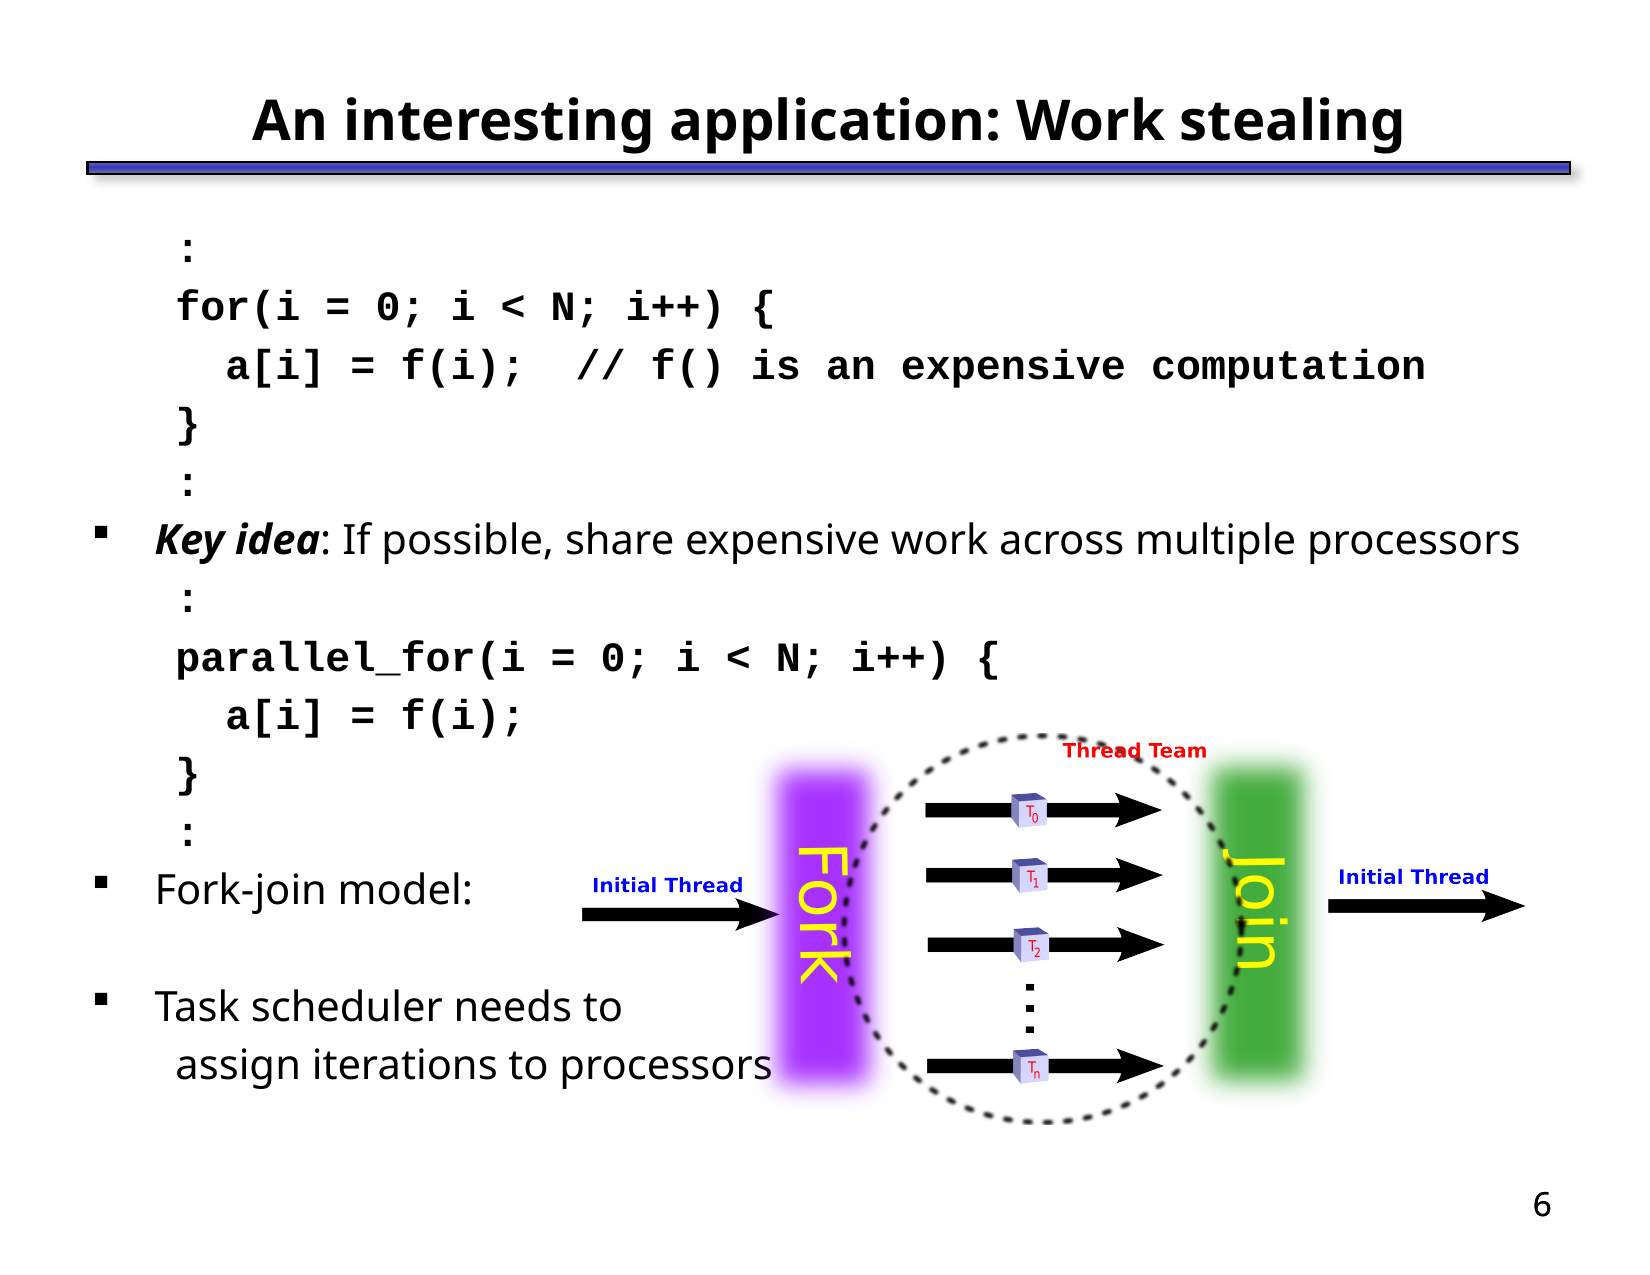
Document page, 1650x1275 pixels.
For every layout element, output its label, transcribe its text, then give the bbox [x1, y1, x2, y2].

list : for(i = 0; i < N; i++) { a[i] = f(i); // f() is an expensive computation } : Key idea: If possible, share expensive work across multiple processors : parallel_for(i = 0; i < N; i++) { a[i] = f(i); } : Fork-join model: Task scheduler needs to assign iterations to processors [75, 212, 1555, 1188]
title An interesting application: Work stealing [87, 75, 1573, 161]
picture [574, 733, 1526, 1126]
text_box 6 [1224, 1174, 1569, 1260]
